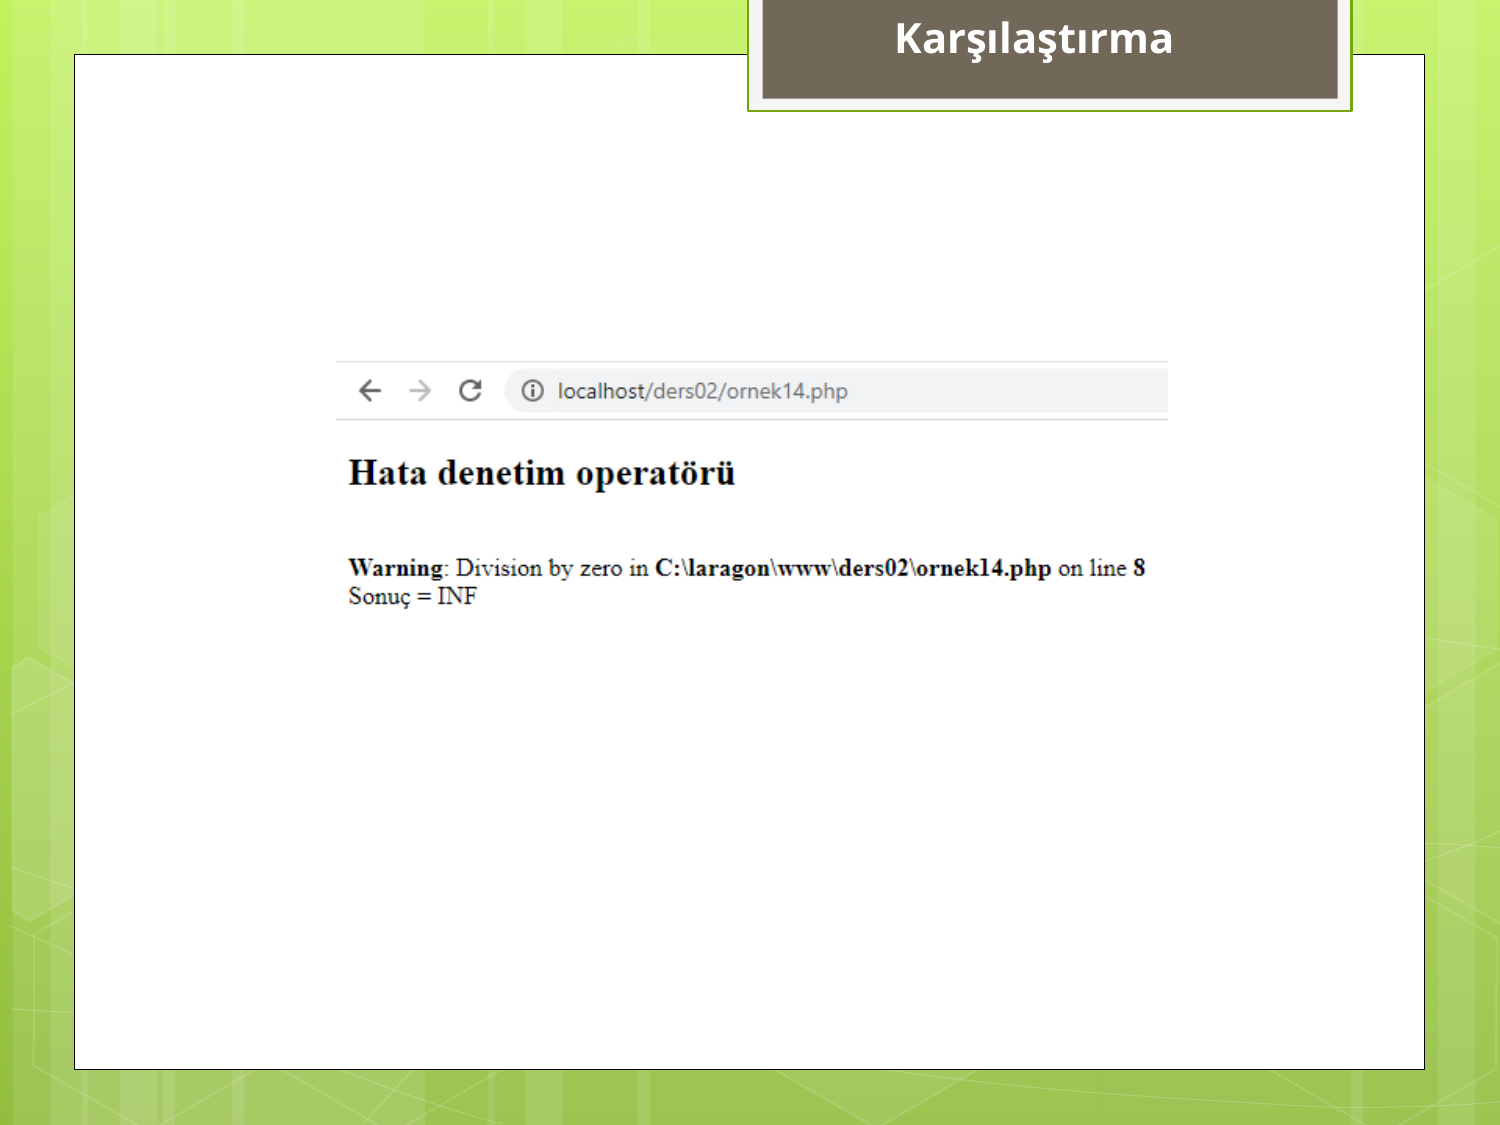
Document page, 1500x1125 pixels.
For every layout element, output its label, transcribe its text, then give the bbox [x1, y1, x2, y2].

text_box Karşılaştırma [879, 4, 1190, 70]
picture [336, 361, 1168, 686]
